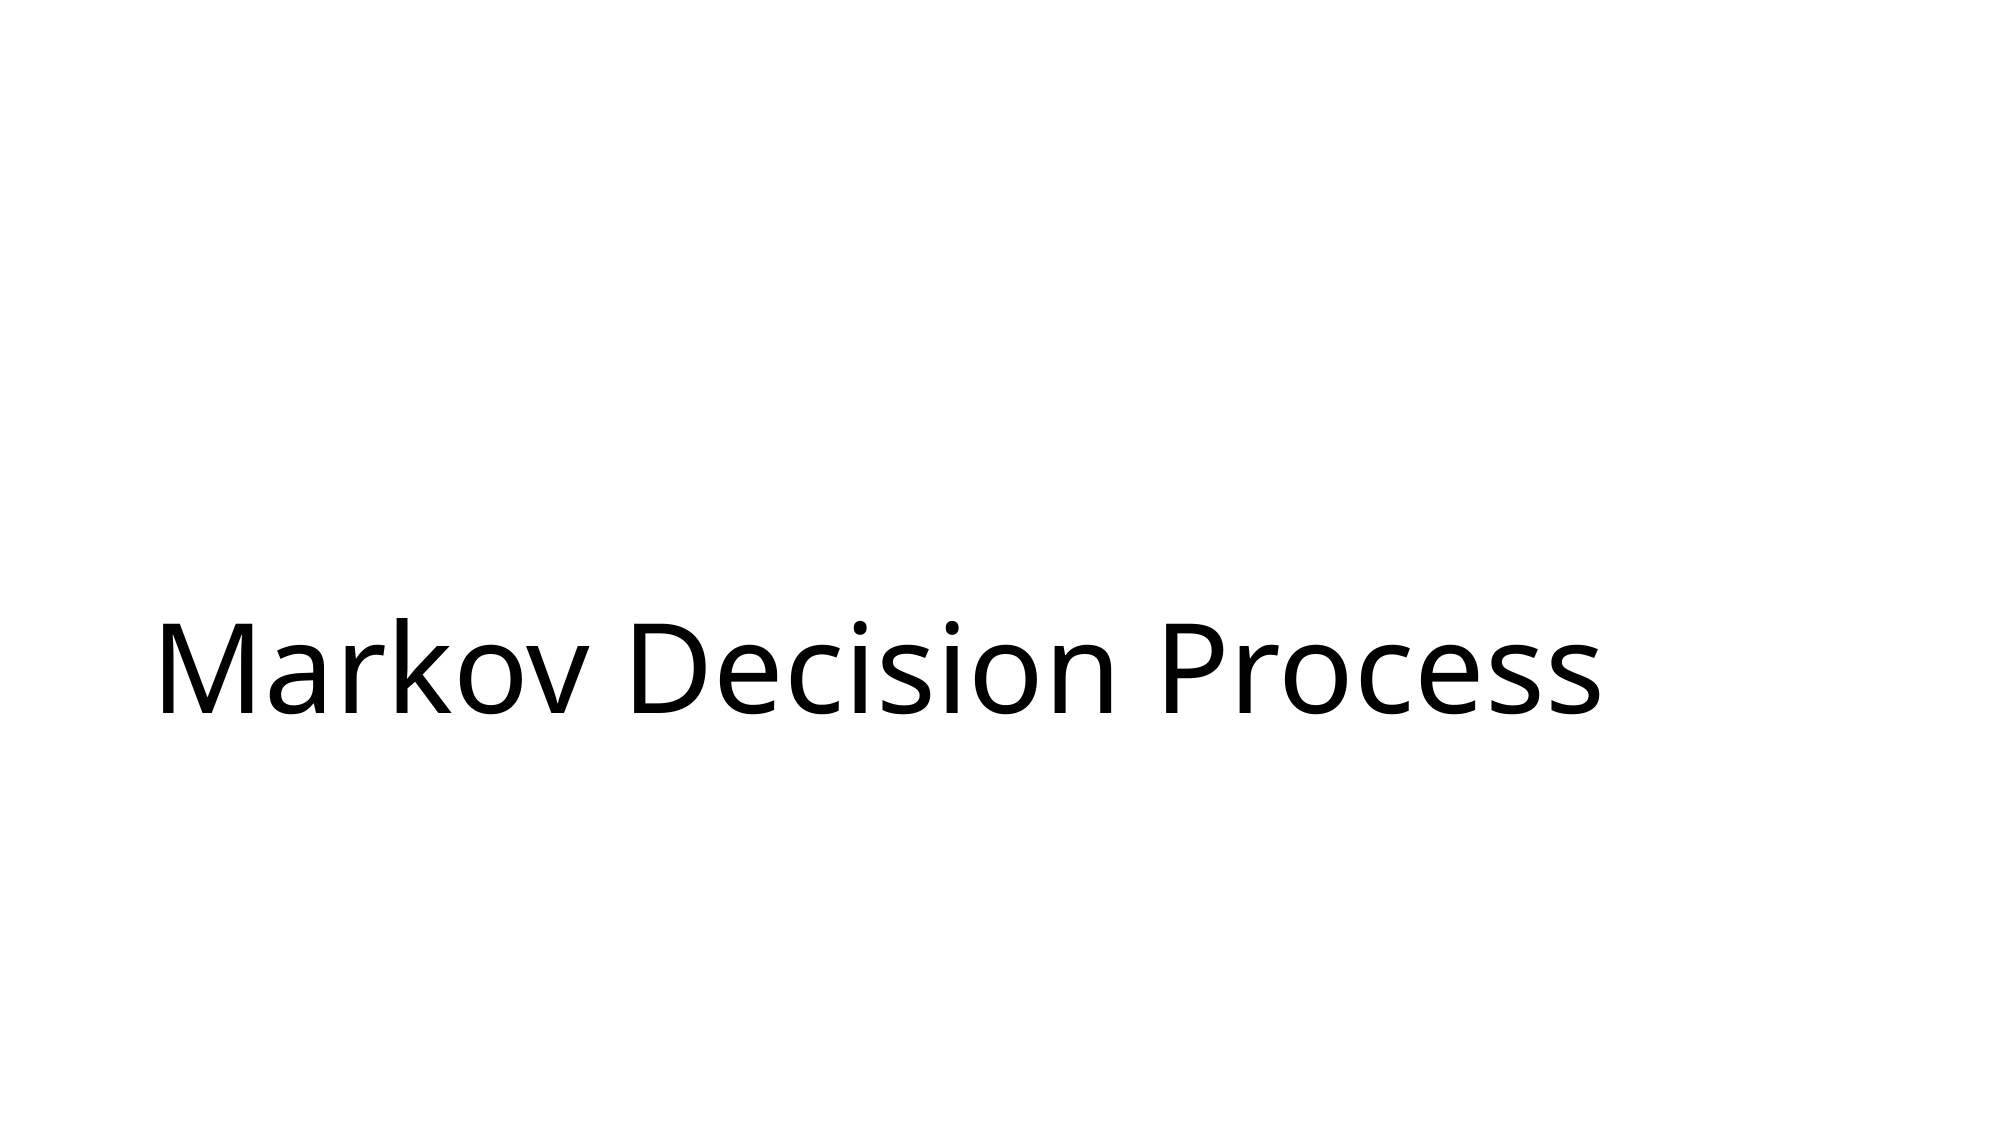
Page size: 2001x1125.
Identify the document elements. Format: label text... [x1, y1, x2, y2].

title Markov Decision Process [136, 280, 1862, 749]
